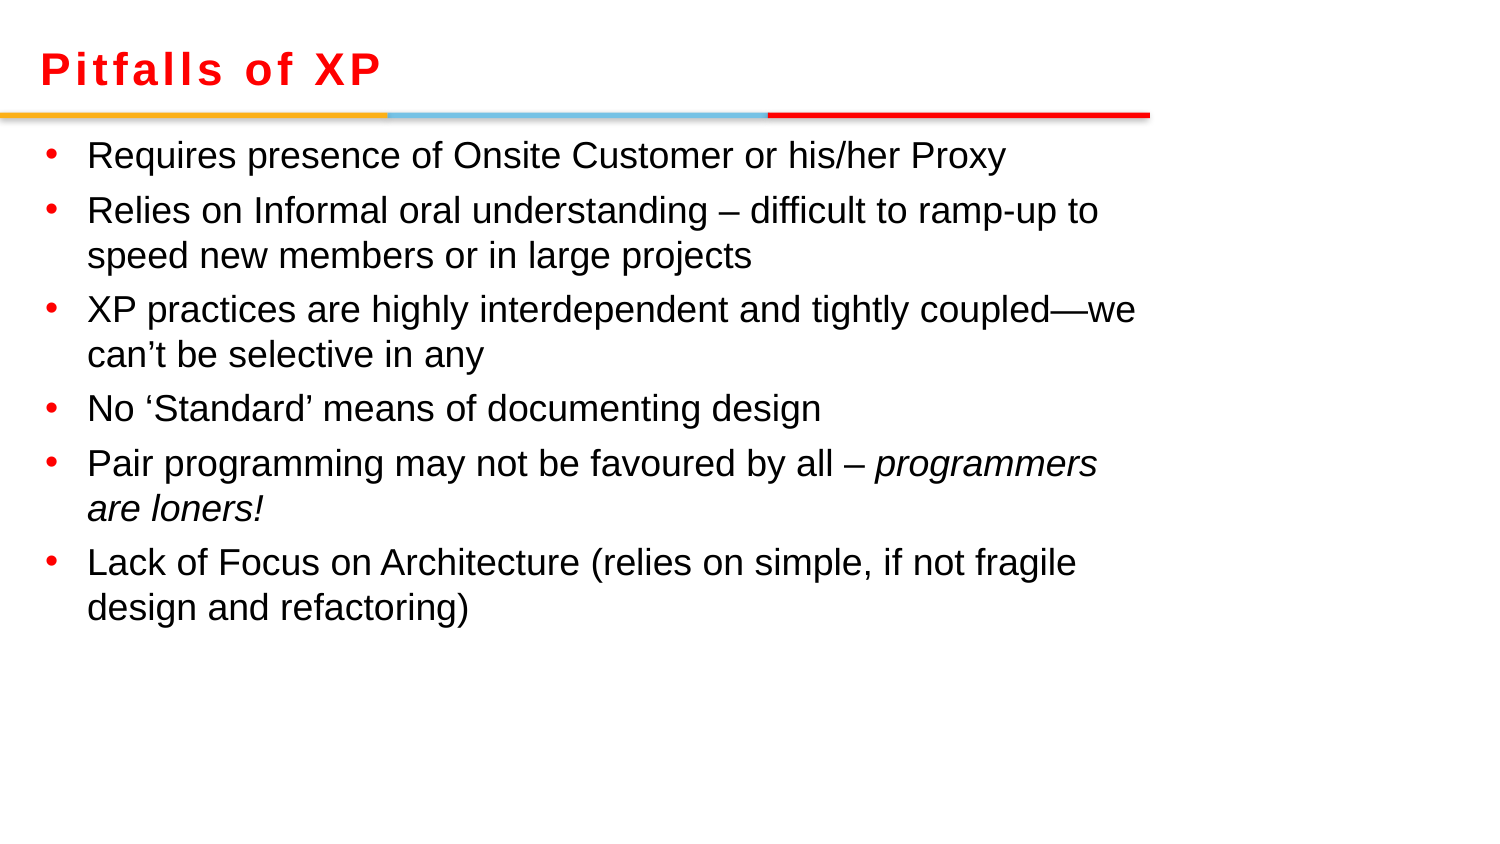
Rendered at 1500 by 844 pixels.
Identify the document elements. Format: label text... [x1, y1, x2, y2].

list Pitfalls of XP [40, 19, 1113, 115]
list Requires presence of Onsite Customer or his/her Proxy Relies on Informal oral understanding – difficult to ramp-up to speed new members or in large projects XP practices are highly interdependent and tightly coupled—we can’t be selective in any No ‘Standard’ means of documenting design Pair programming may not be favoured by all – programmers are loners! Lack of Focus on Architecture (relies on simple, if not fragile design and refactoring) [45, 123, 1153, 799]
